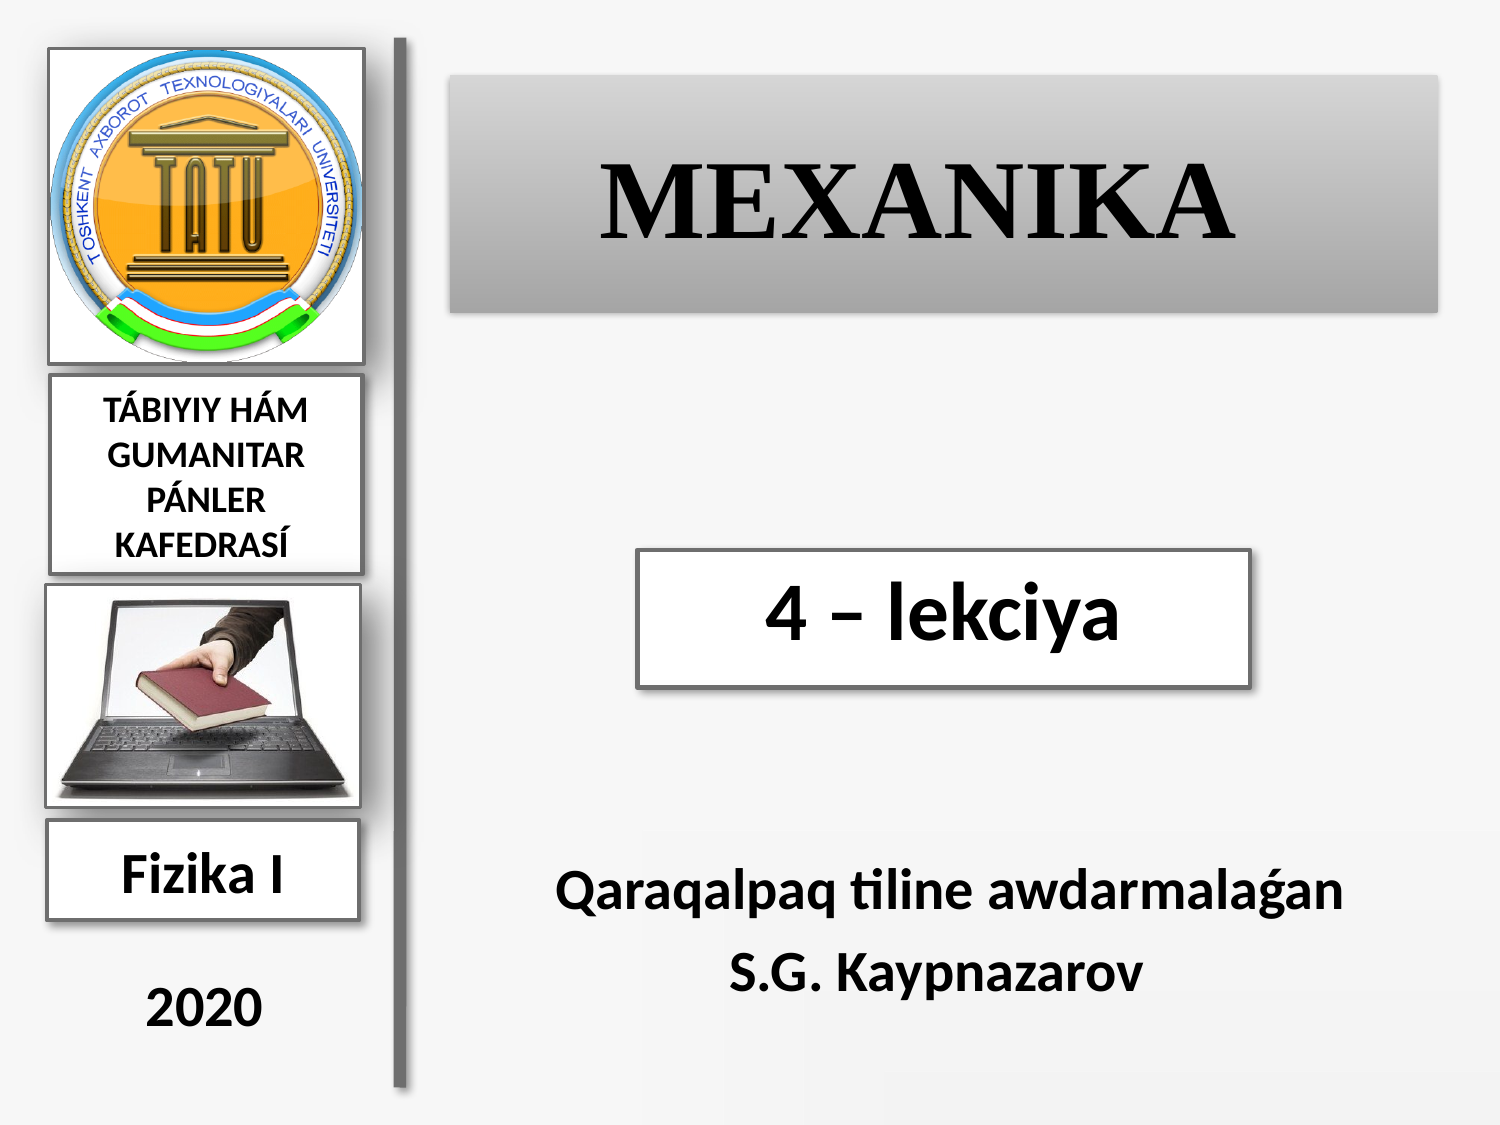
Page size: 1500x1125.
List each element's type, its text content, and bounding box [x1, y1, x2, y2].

picture [46, 585, 360, 807]
text_box TÁBIYIY HÁM GUMANITAR PÁNLER KAFEDRASÍ [48, 373, 365, 560]
text_box Fizika I [45, 818, 361, 922]
text_box 4 – lekciya [635, 548, 1252, 689]
text_box 2020 [117, 960, 293, 1049]
picture [49, 49, 363, 363]
title МЕХАNIKA [450, 75, 1438, 313]
subtitle Qaraqalpaq tiline awdarmalaǵan S.G. Kaypnazarov [425, 843, 1475, 1038]
